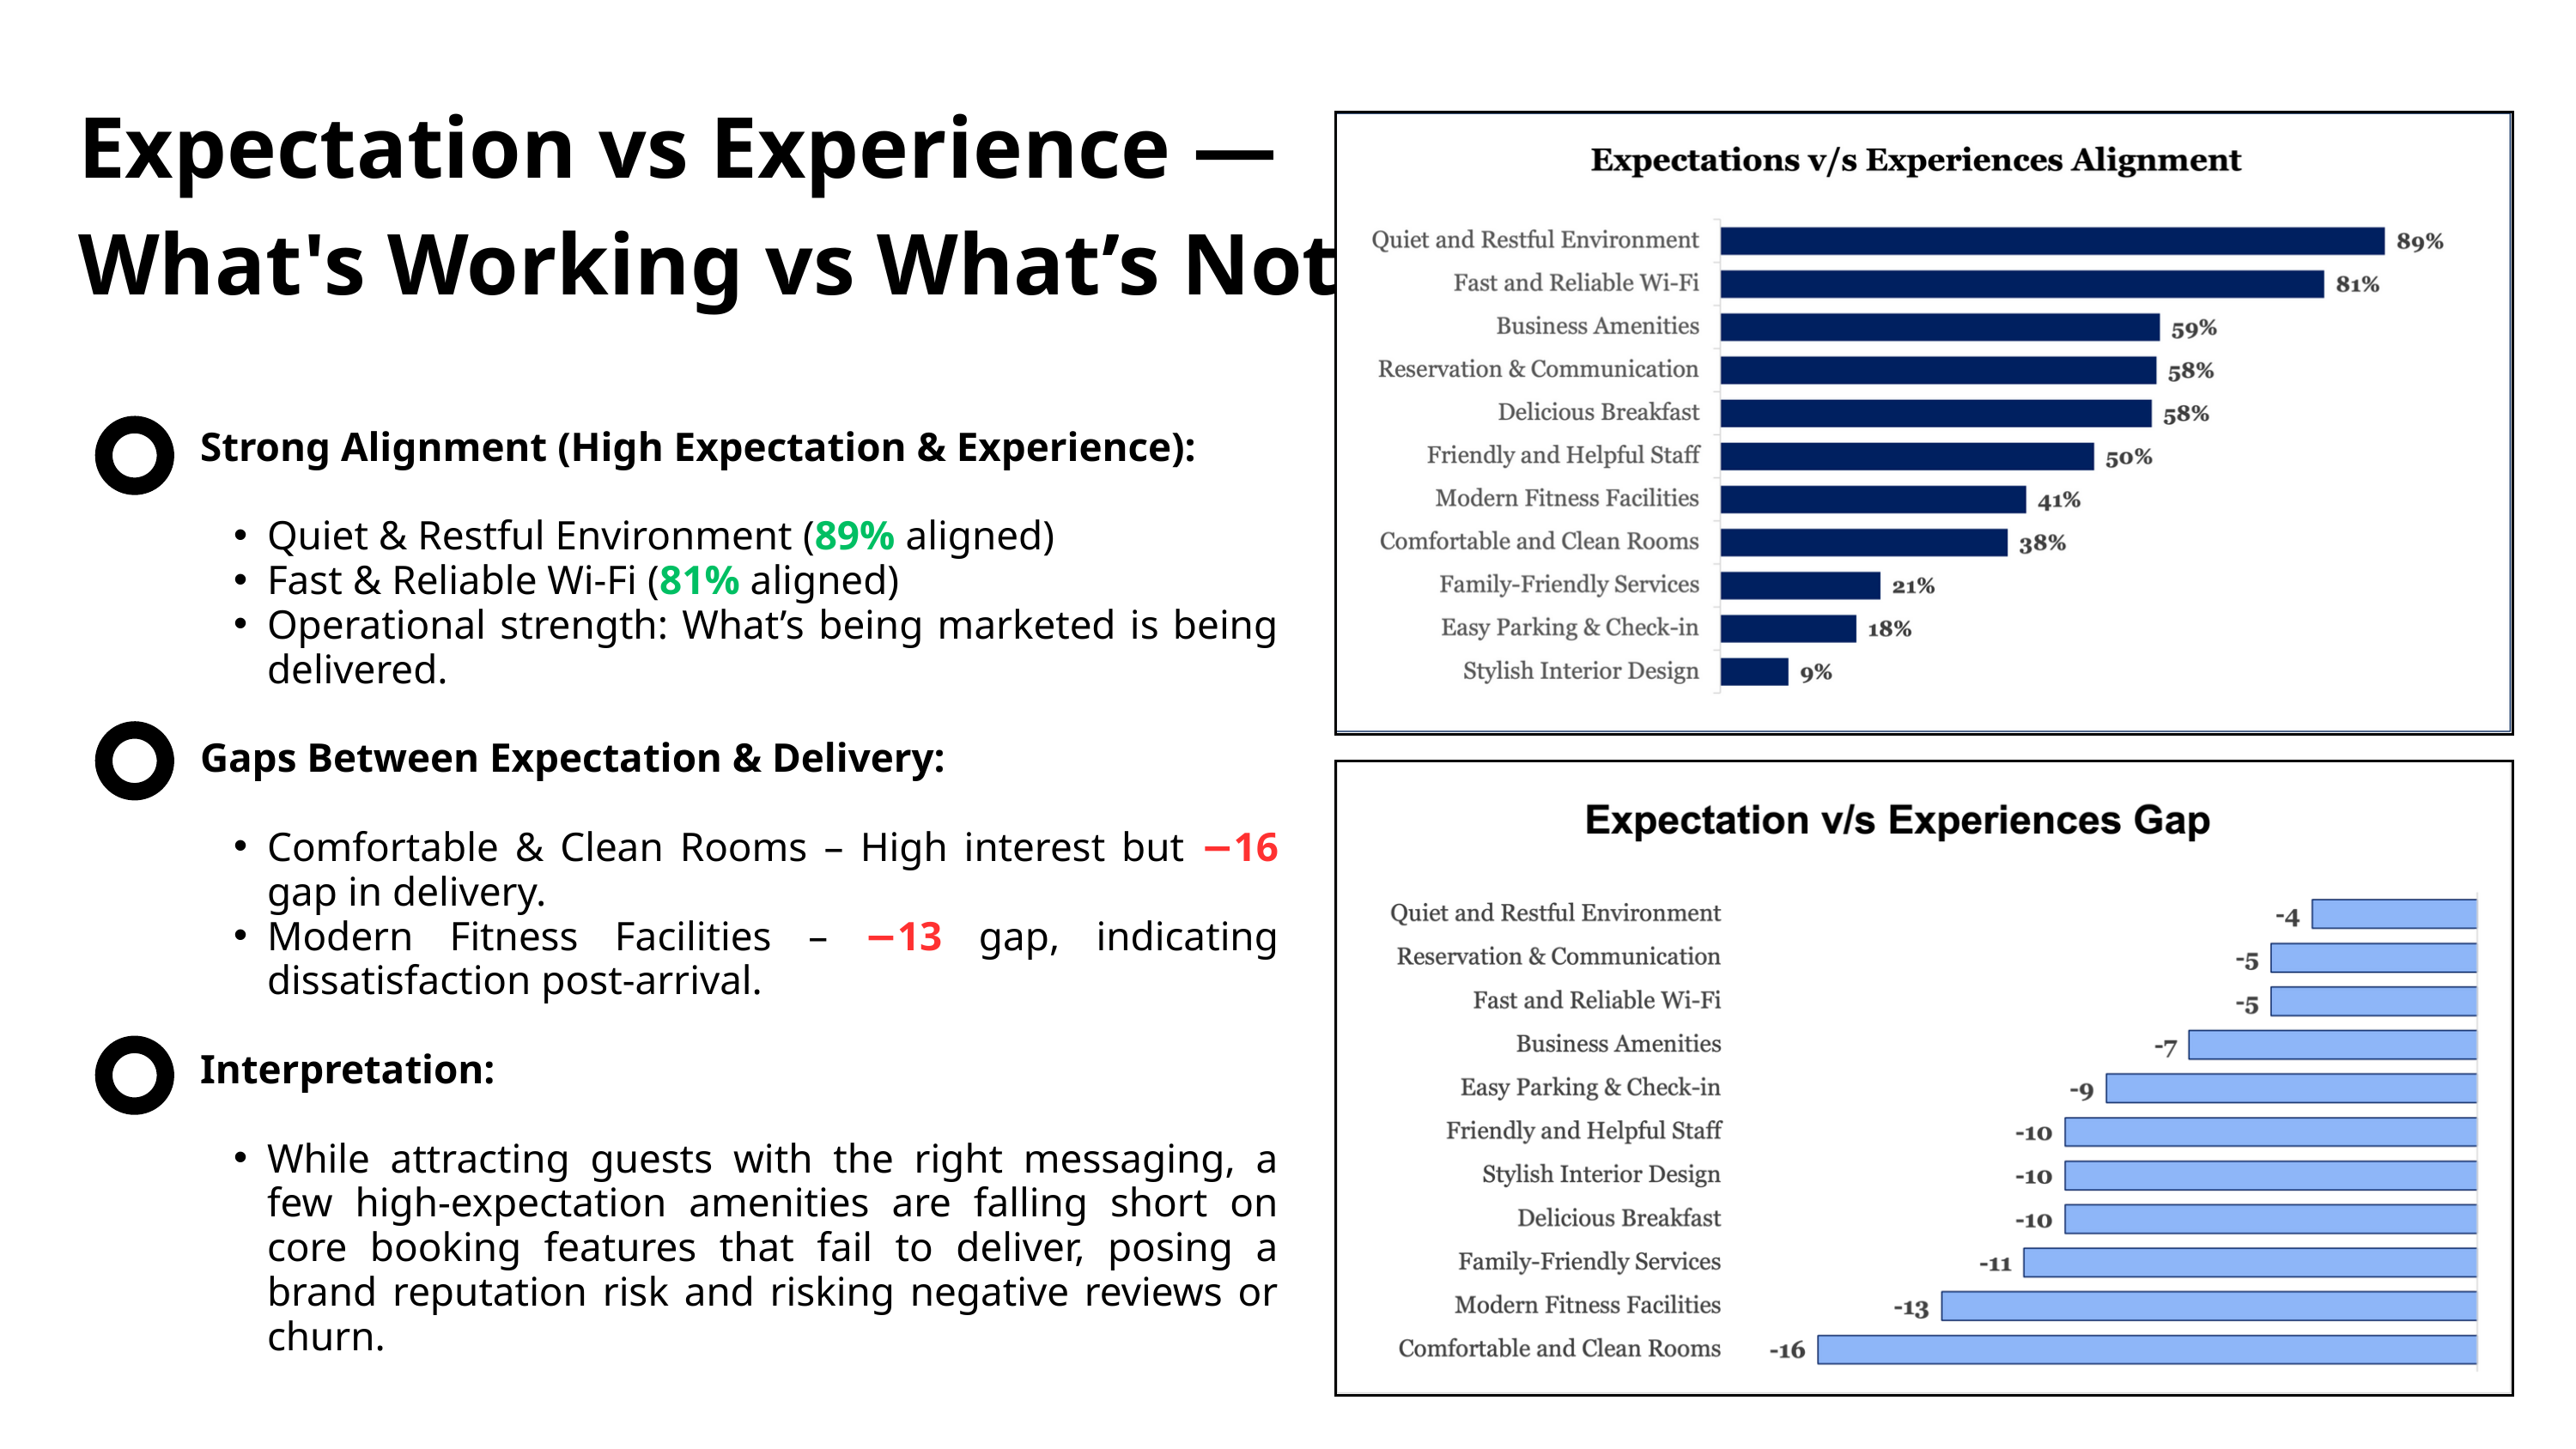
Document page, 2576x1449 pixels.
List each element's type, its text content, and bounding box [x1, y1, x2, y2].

text_box Strong Alignment (High Expectation & Experience): Quiet & Restful Environment (89% aligned) Fast & Reliable Wi-Fi (81% aligned) Operational strength: What’s being marketed is being delivered. Gaps Between Expectation & Delivery: Comfortable & Clean Rooms – High interest but −16 gap in delivery. Modern Fitness Facilities – −13 gap, indicating dissatisfaction post-arrival. Interpretation: While attracting guests with the right messaging, a few high-expectation amenities are falling short on core booking features that fail to deliver, posing a brand reputation risk and risking negative reviews or churn. [200, 424, 1279, 1359]
text_box Expectation vs Experience — What's Working vs What’s Not [78, 76, 1401, 312]
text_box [103, 424, 166, 487]
text_box [1335, 112, 2513, 735]
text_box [103, 730, 166, 792]
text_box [103, 1044, 166, 1106]
text_box [1335, 761, 2513, 1396]
